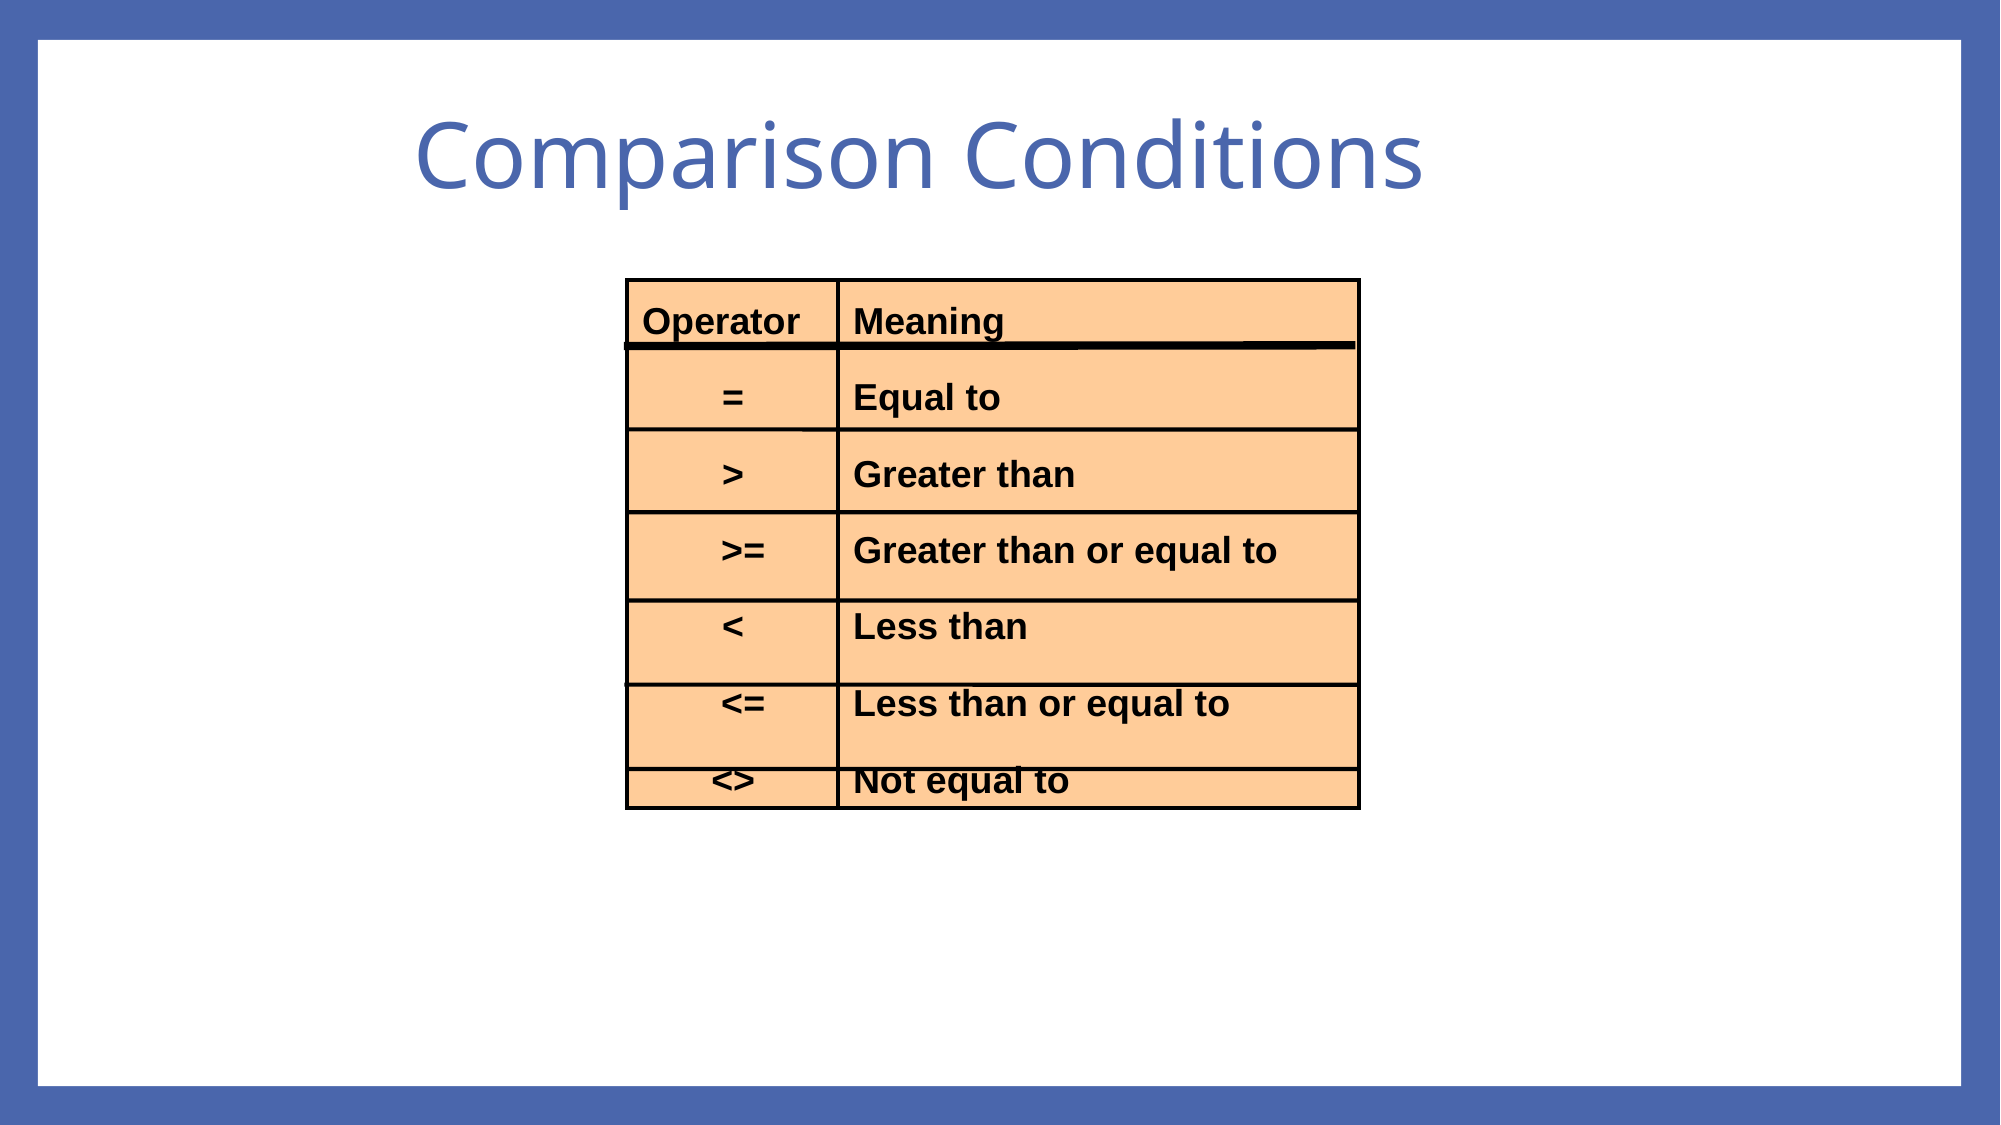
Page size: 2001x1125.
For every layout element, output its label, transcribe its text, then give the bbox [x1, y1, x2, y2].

text_box Operator = > >= < <= <> [627, 769, 837, 809]
text_box Operator = > >= < <= <> [627, 430, 837, 684]
text_box Operator = > >= < <= <> [627, 280, 837, 429]
title Comparison Conditions [398, 86, 1607, 232]
text_box Meaning Equal to Greater than Greater than or equal to Less than Less than or equal to Not equal to [837, 280, 1360, 684]
text_box Operator = > >= < <= <> [627, 685, 837, 768]
text_box Meaning Equal to Greater than Greater than or equal to Less than Less than or equal to Not equal to [837, 685, 1360, 809]
